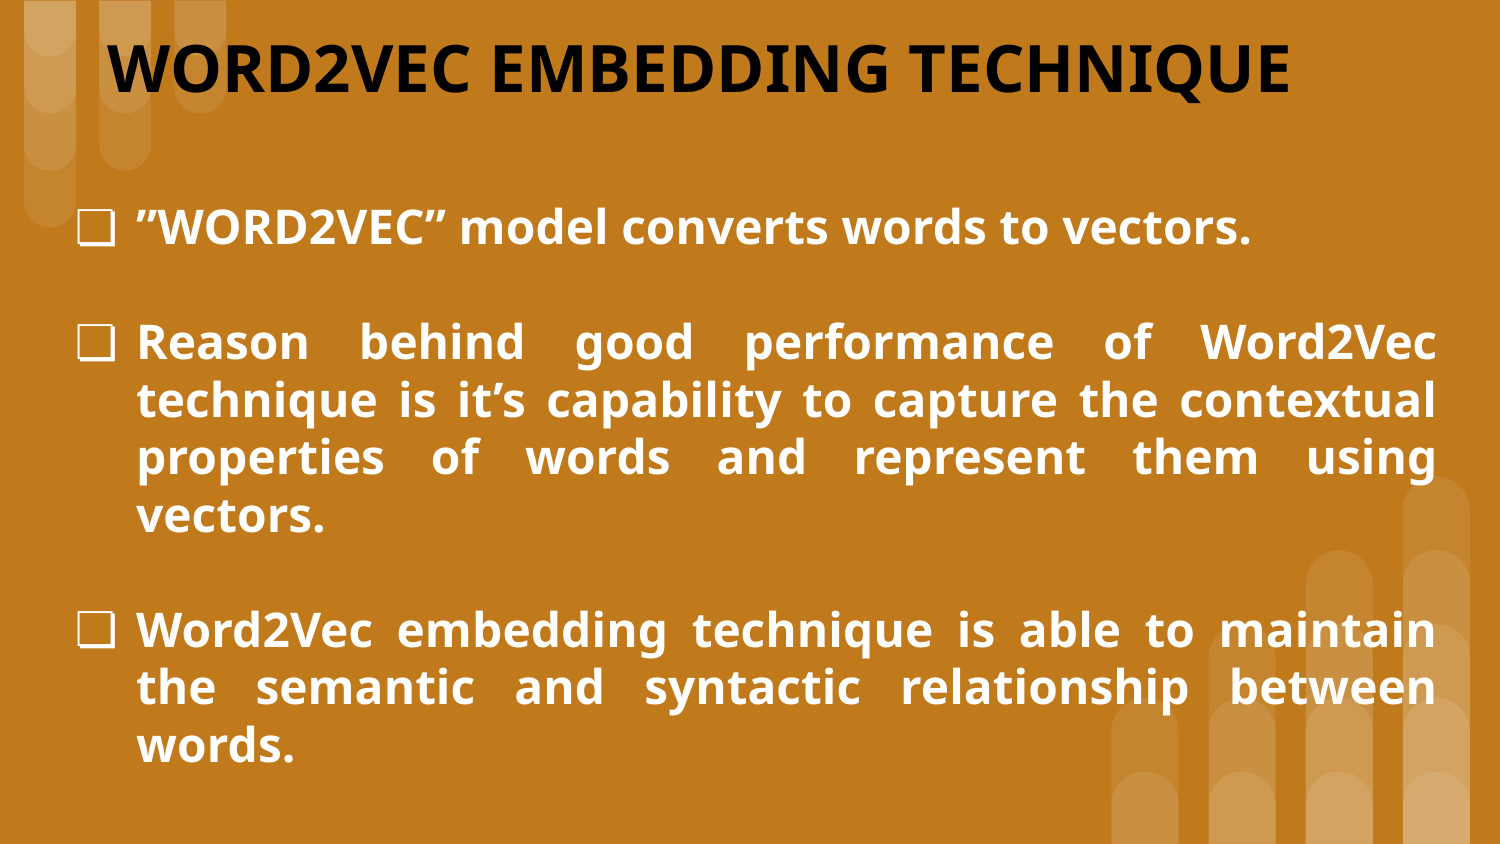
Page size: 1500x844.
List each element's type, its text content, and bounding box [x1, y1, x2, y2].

title ”WORD2VEC” model converts words to vectors. Reason behind good performance of Word2Vec technique is it’s capability to capture the contextual properties of words and represent them using vectors. Word2Vec embedding technique is able to maintain the semantic and syntactic relationship between words. [46, 181, 1454, 801]
title WORD2VEC EMBEDDING TECHNIQUE [92, 12, 1331, 103]
